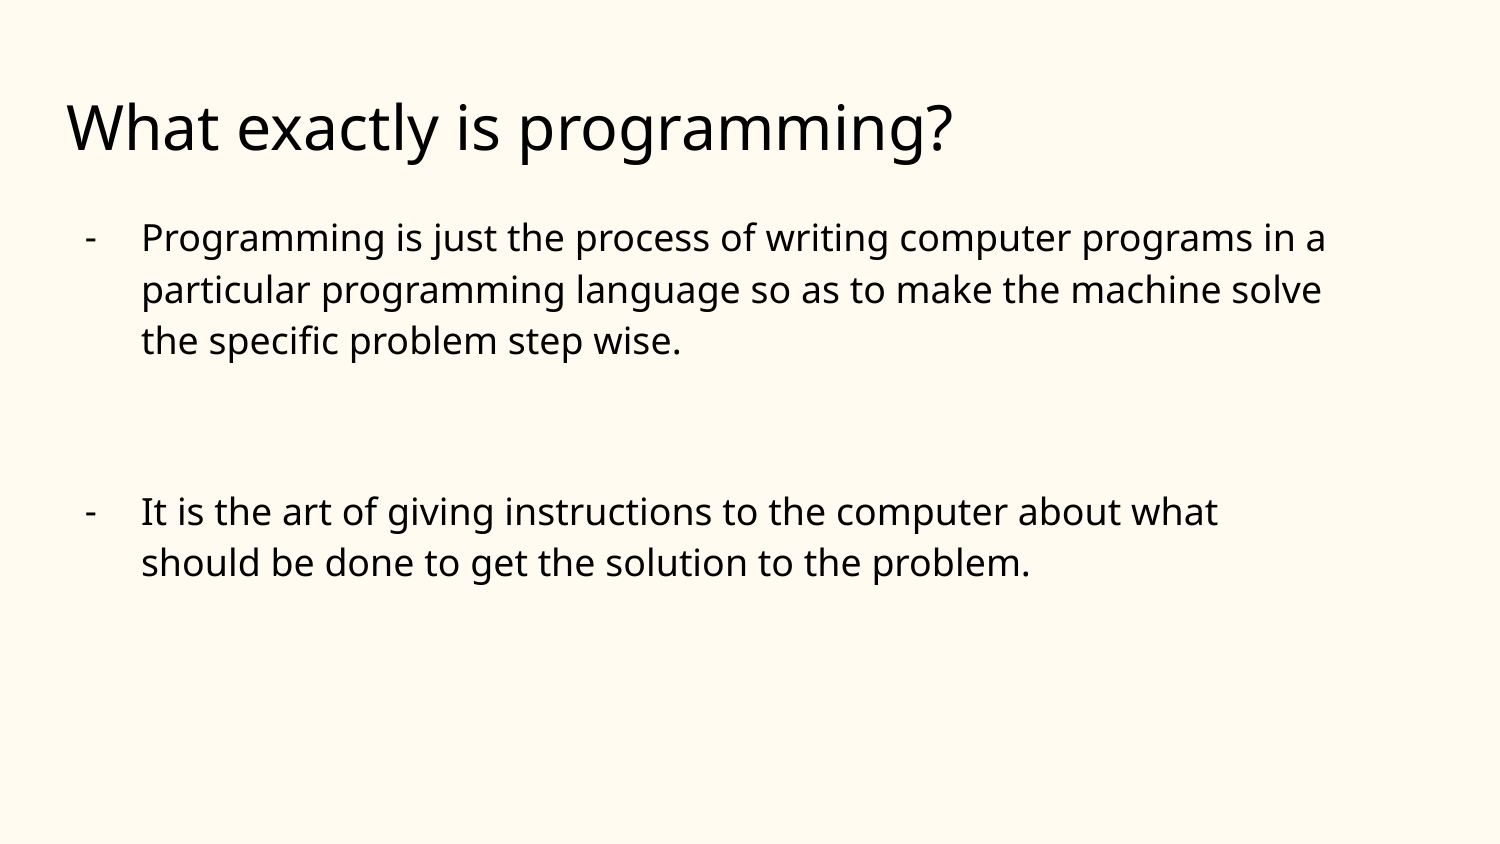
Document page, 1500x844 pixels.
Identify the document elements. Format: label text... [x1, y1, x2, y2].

title What exactly is programming? [51, 72, 1449, 174]
list Programming is just the process of writing computer programs in a particular programming language so as to make the machine solve the specific problem step wise. It is the art of giving instructions to the computer about what should be done to get the solution to the problem. [51, 192, 1355, 750]
